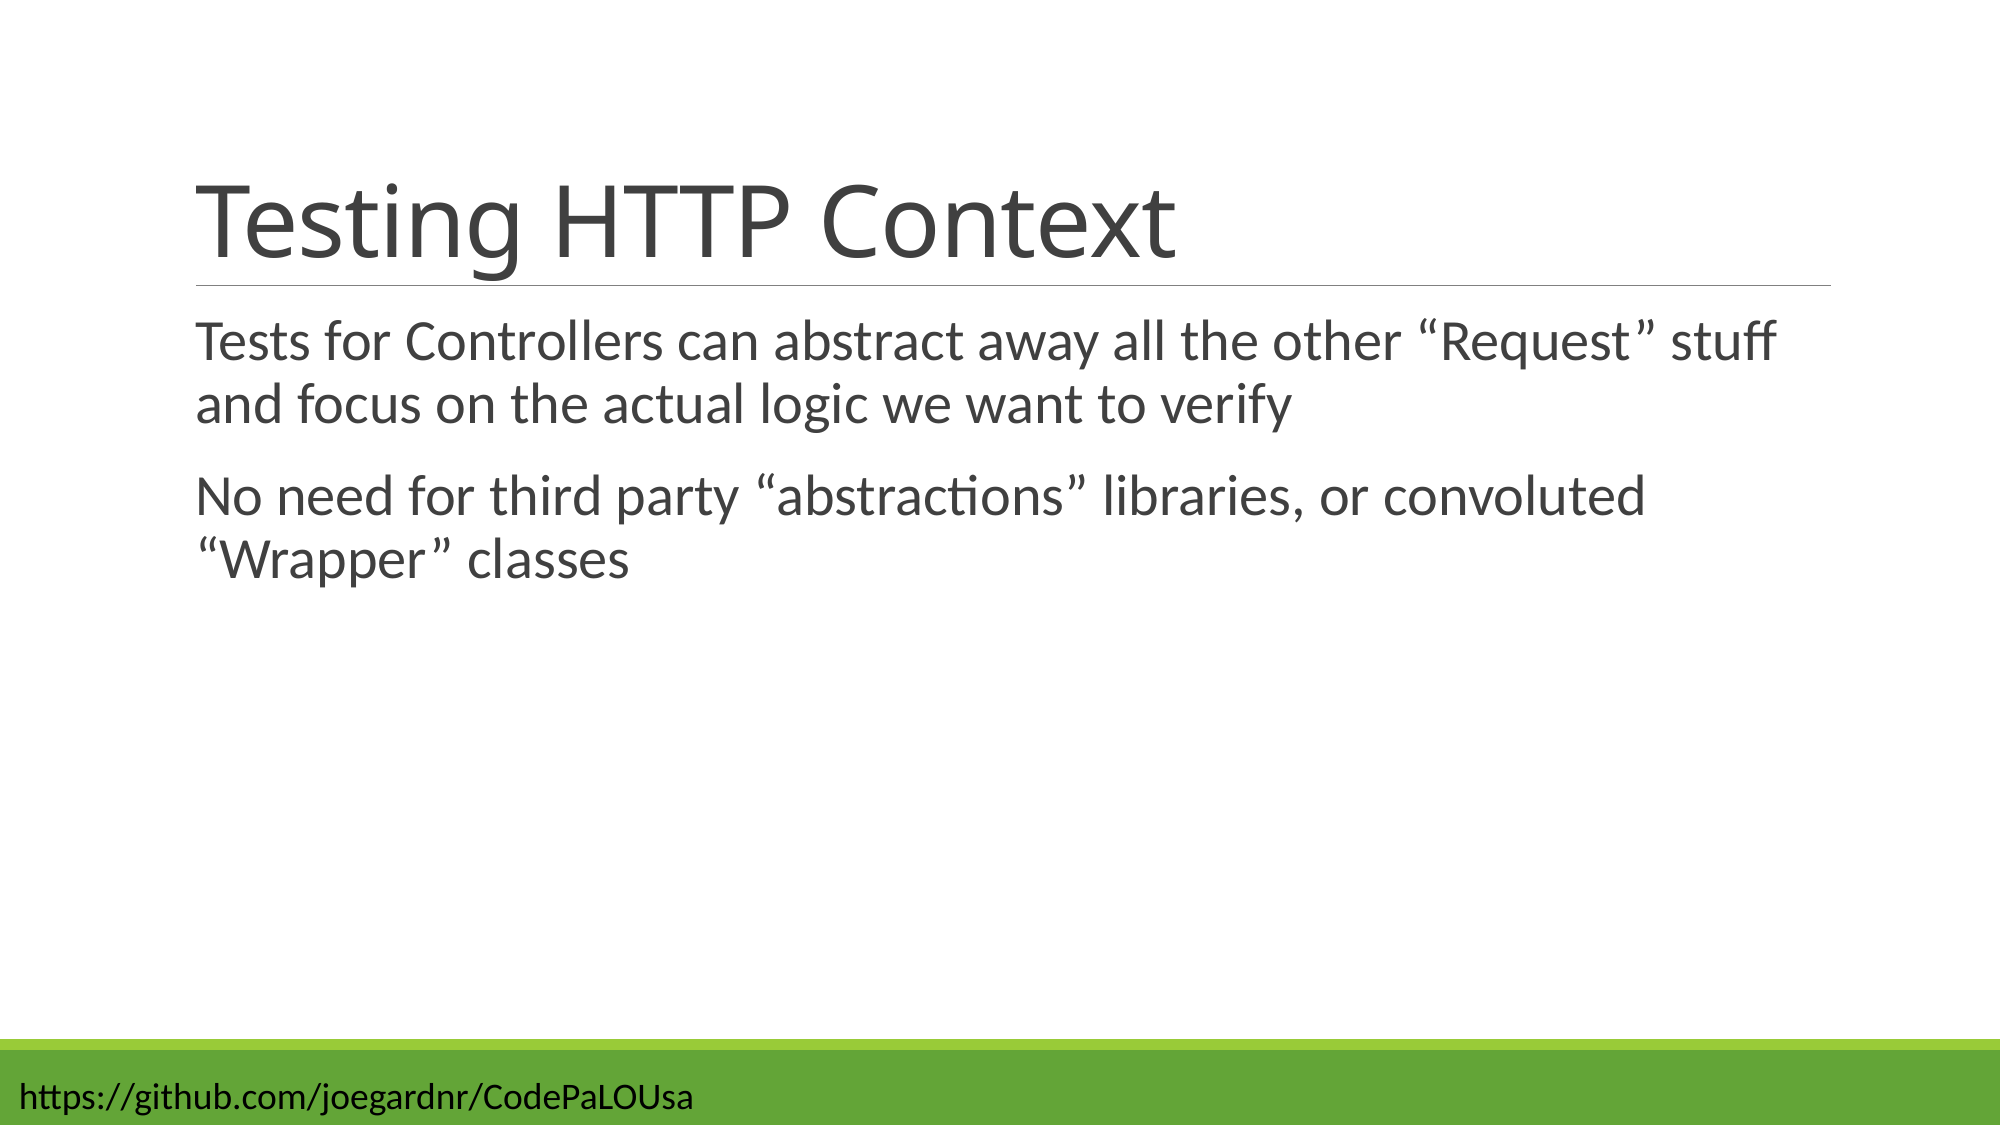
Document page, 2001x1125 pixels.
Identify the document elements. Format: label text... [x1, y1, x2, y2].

title Testing HTTP Context [180, 47, 1830, 285]
text_box https://github.com/joegardnr/CodePaLOUsa [4, 1064, 710, 1125]
list Tests for Controllers can abstract away all the other “Request” stuff and focus on the actual logic we want to verify No need for third party “abstractions” libraries, or convoluted “Wrapper” classes [180, 302, 1830, 963]
